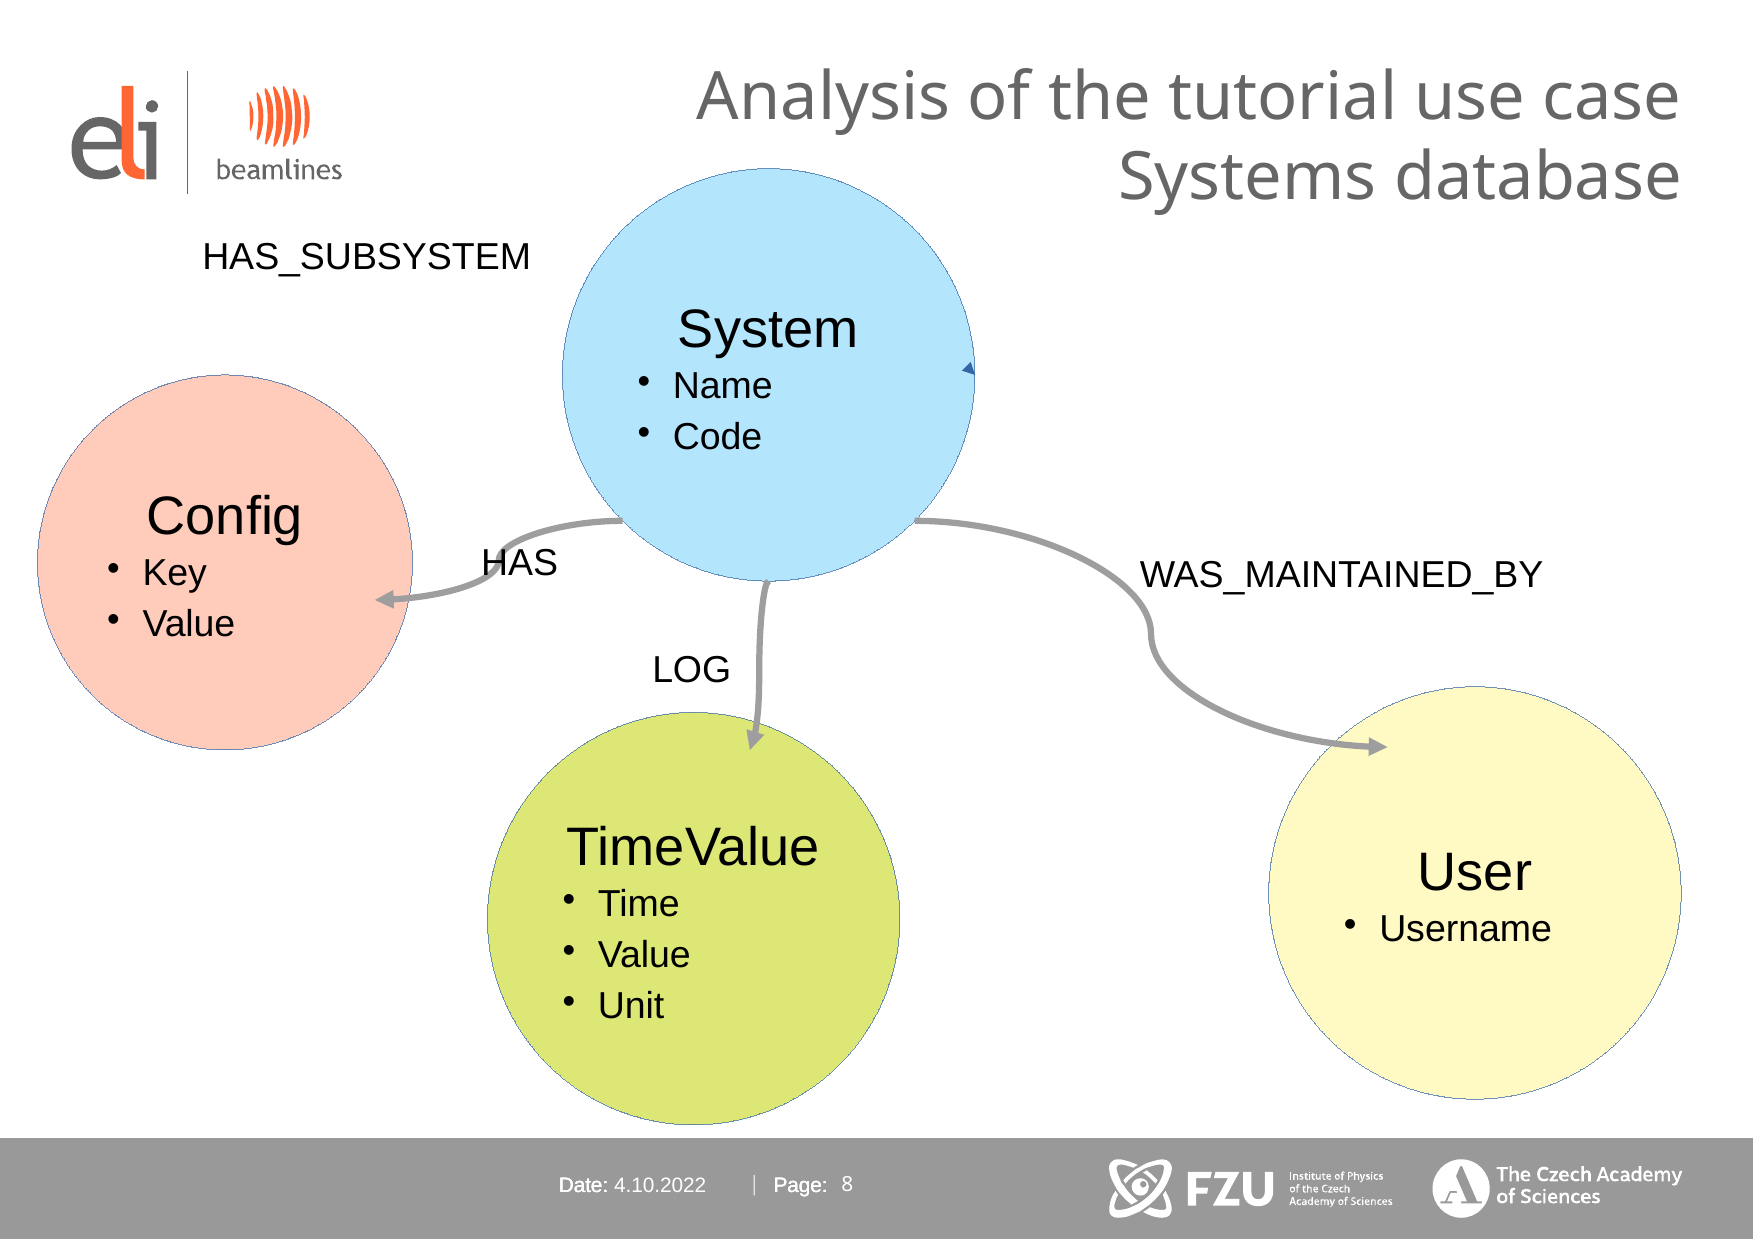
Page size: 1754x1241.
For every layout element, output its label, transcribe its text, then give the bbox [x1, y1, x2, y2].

text_box Date: [558, 1155, 608, 1214]
text_box Page: [773, 1155, 833, 1214]
text_box 4.10.2022 [608, 1155, 738, 1214]
text_box HAS [374, 520, 623, 606]
text_box HAS_SUBSYSTEM [187, 225, 563, 324]
text_box <number> [835, 1155, 895, 1214]
text_box Config Key Value [37, 374, 413, 750]
text_box [961, 361, 976, 376]
text_box [748, 695, 761, 751]
text_box [1137, 600, 1388, 754]
text_box User Username [1268, 686, 1682, 1100]
text_box WAS_MAINTAINED_BY [1125, 543, 1559, 600]
text_box Analysis of the tutorial use case Systems database [412, 44, 1683, 222]
text_box TimeValue Time Value Unit [487, 712, 900, 1125]
text_box LOG [637, 637, 863, 695]
text_box System Name Code [562, 168, 975, 582]
